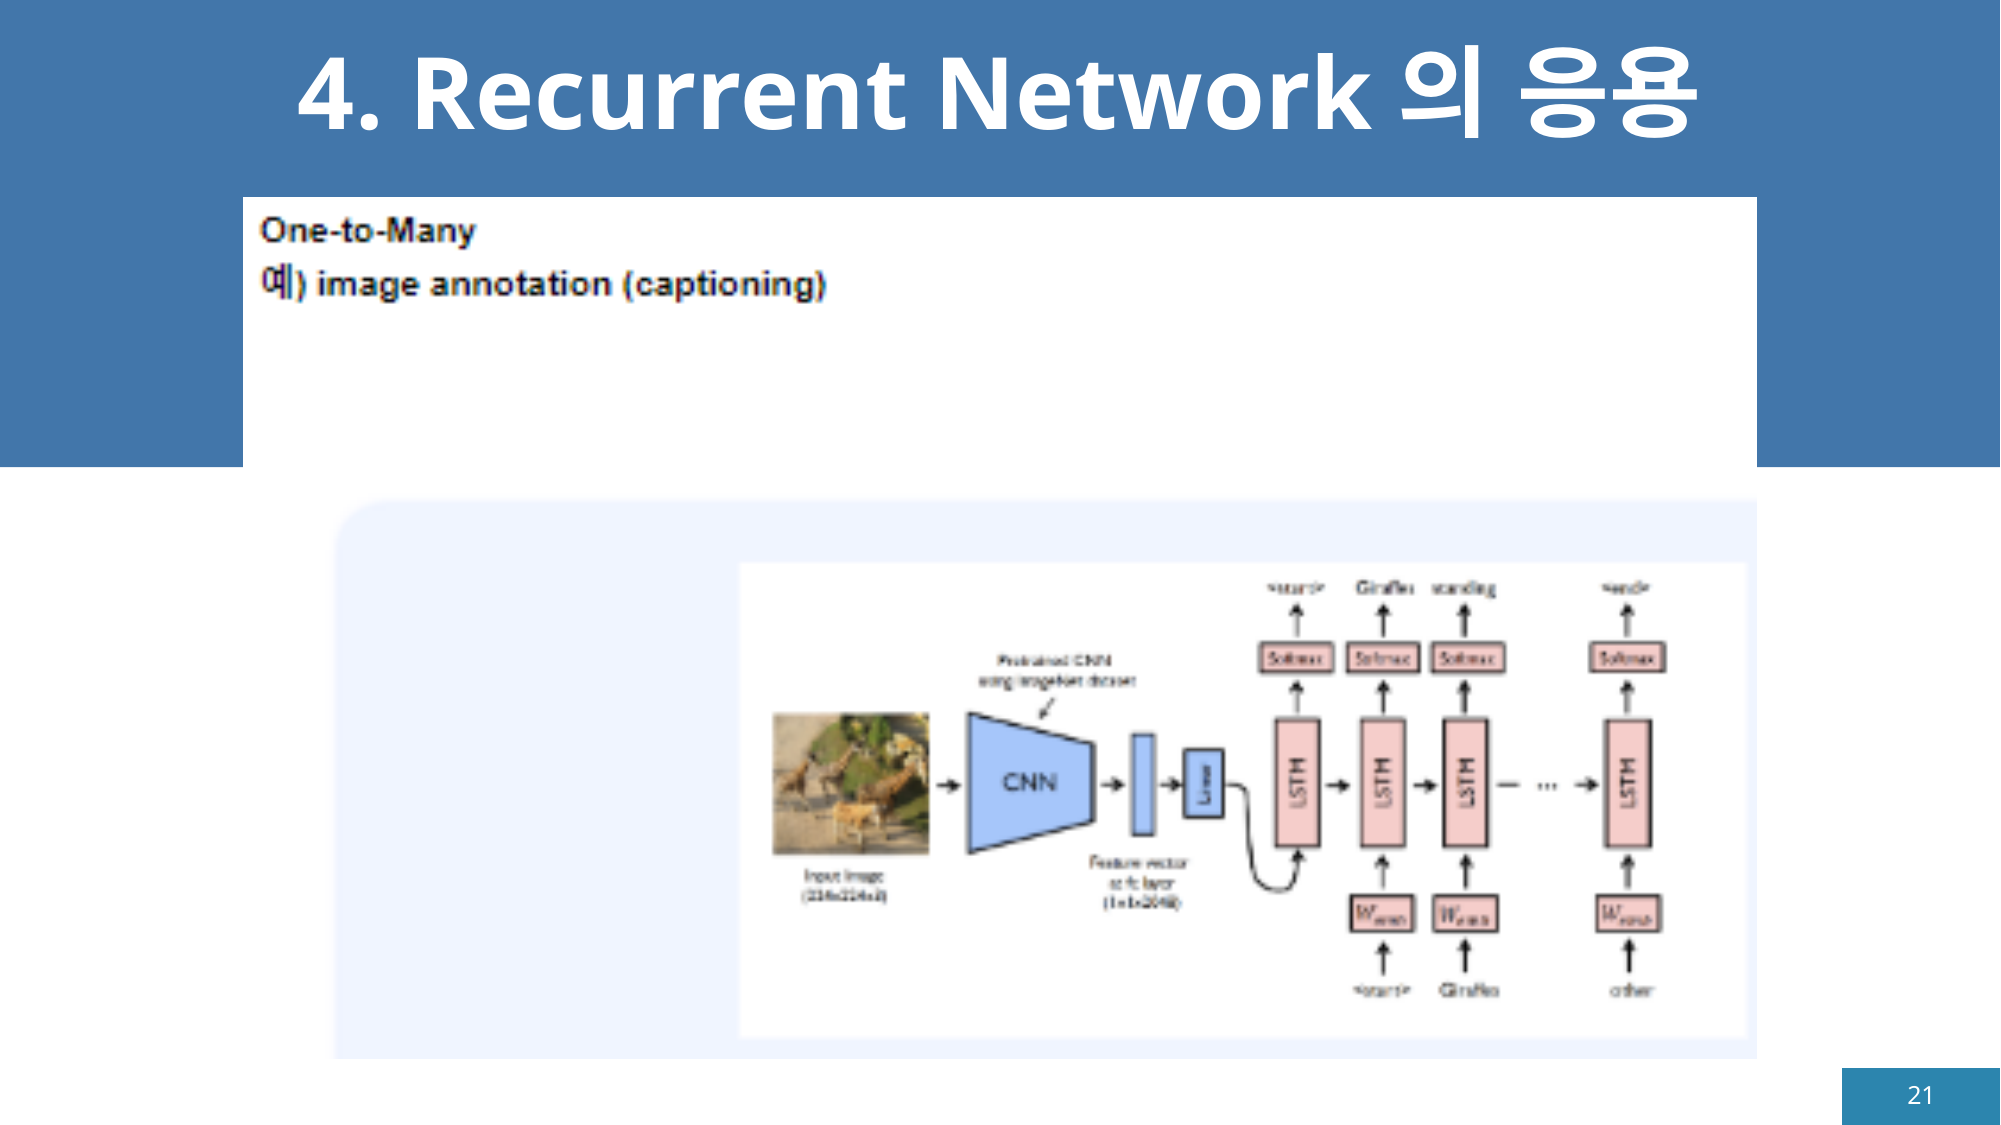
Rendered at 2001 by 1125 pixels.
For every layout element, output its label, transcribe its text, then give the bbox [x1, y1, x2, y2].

slide_number 21 [1889, 1079, 1951, 1114]
title 4. Recurrent Network의 응용 [263, 26, 1737, 168]
picture [243, 197, 1757, 1059]
